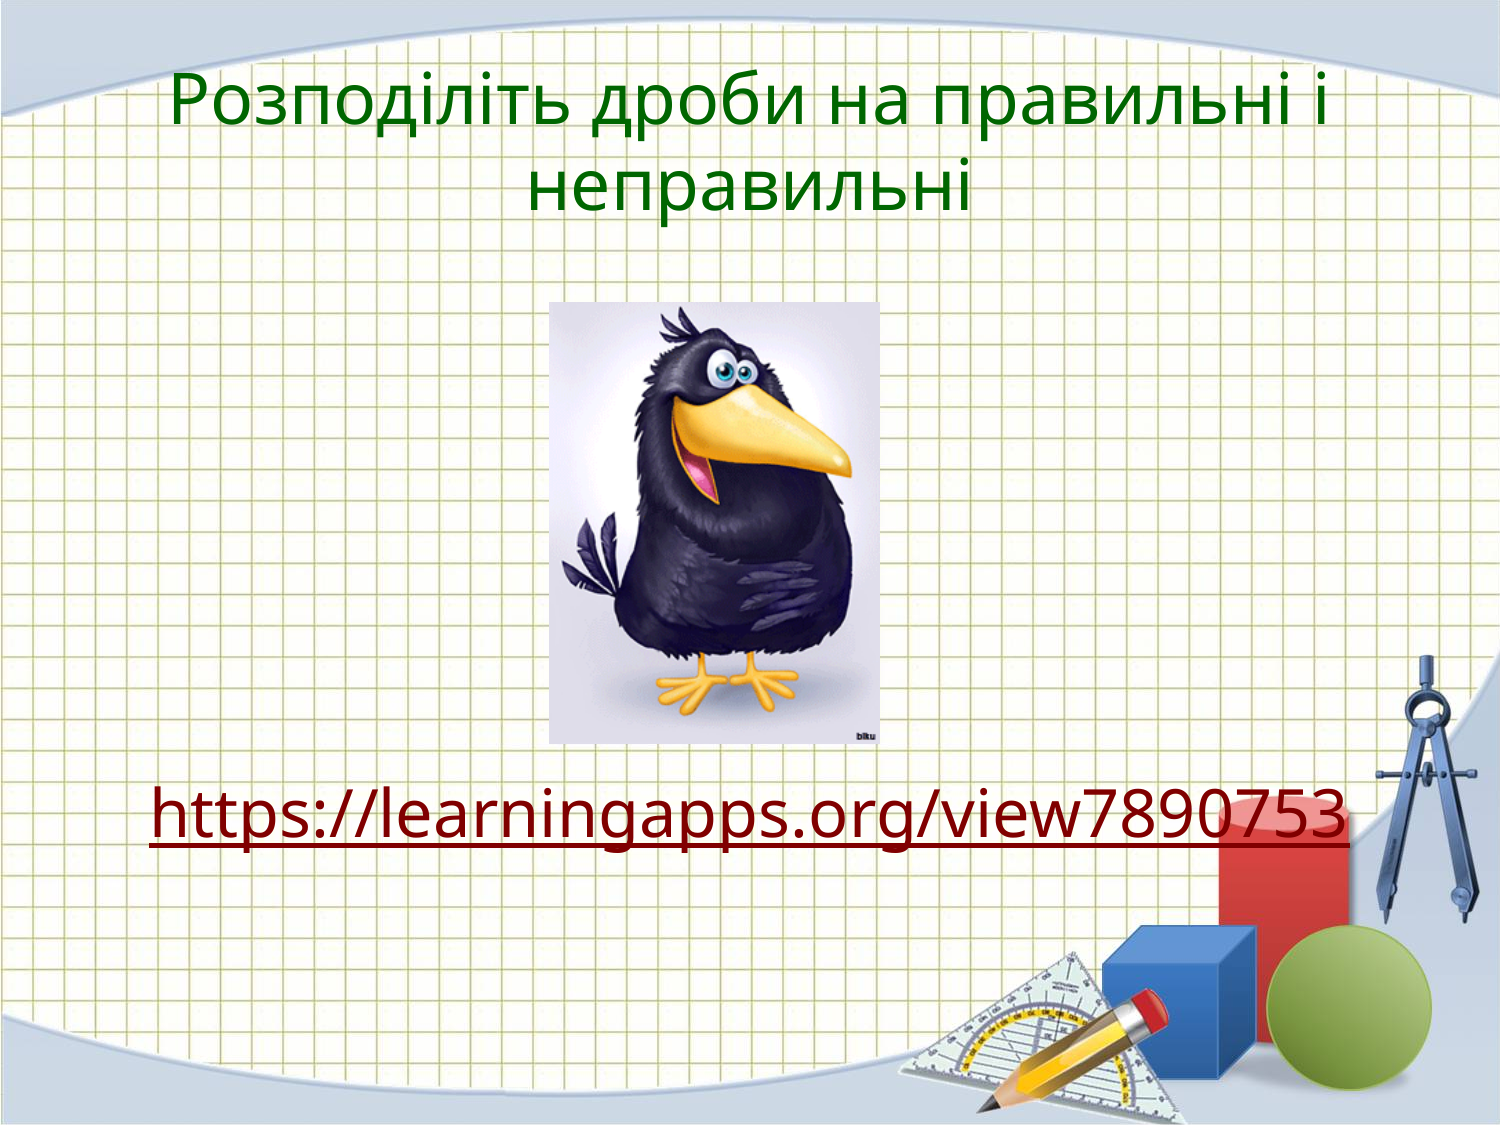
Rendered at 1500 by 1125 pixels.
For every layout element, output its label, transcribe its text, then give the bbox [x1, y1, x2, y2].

list https://learningapps.org/view7890753 [88, 763, 1412, 1000]
picture [0, 0, 1500, 1125]
title Розподіліть дроби на правильні і неправильні [74, 44, 1426, 233]
